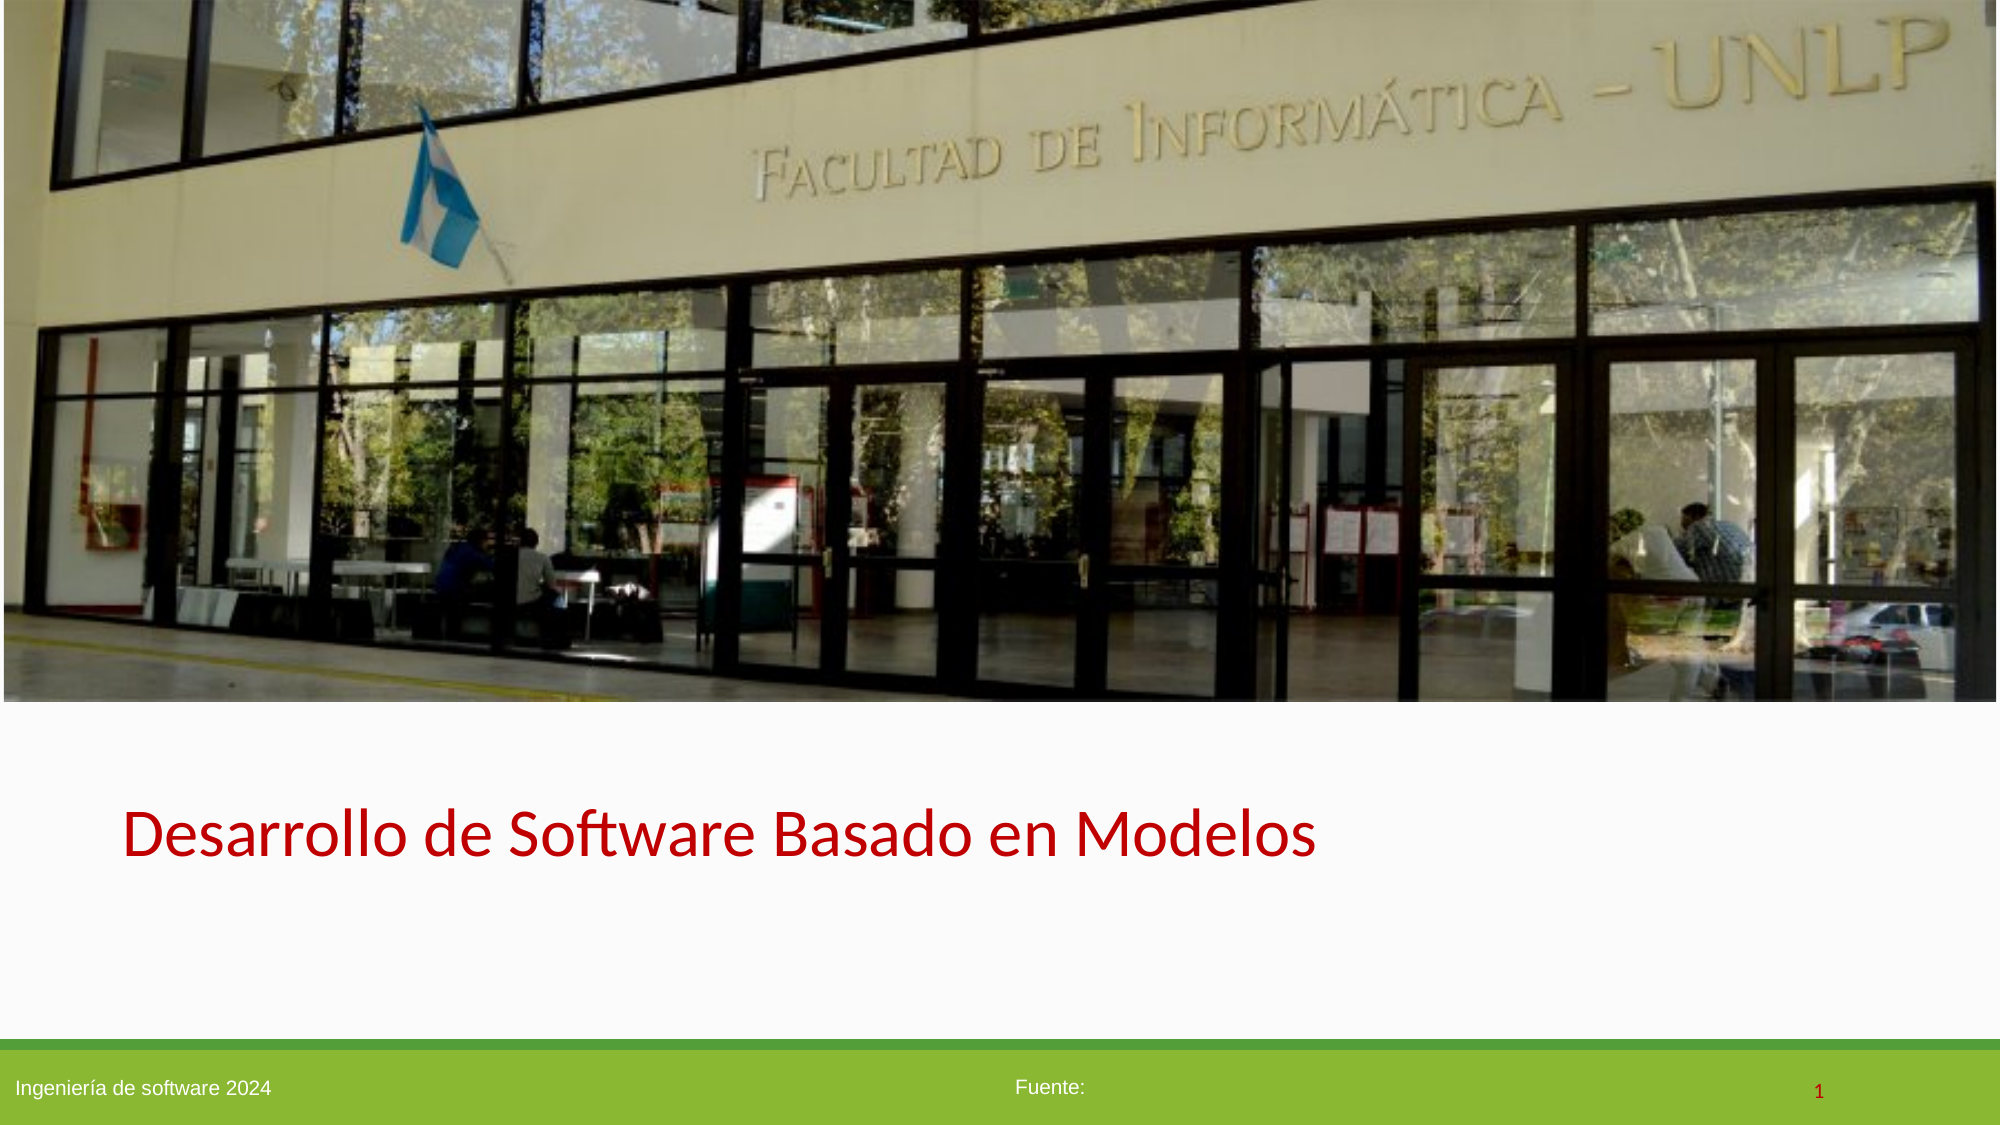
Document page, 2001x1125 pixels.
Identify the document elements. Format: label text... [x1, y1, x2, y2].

slide_number 1 [1624, 1059, 1840, 1120]
picture [3, 0, 1997, 702]
title Desarrollo de Software Basado en Modelos [107, 777, 1876, 878]
